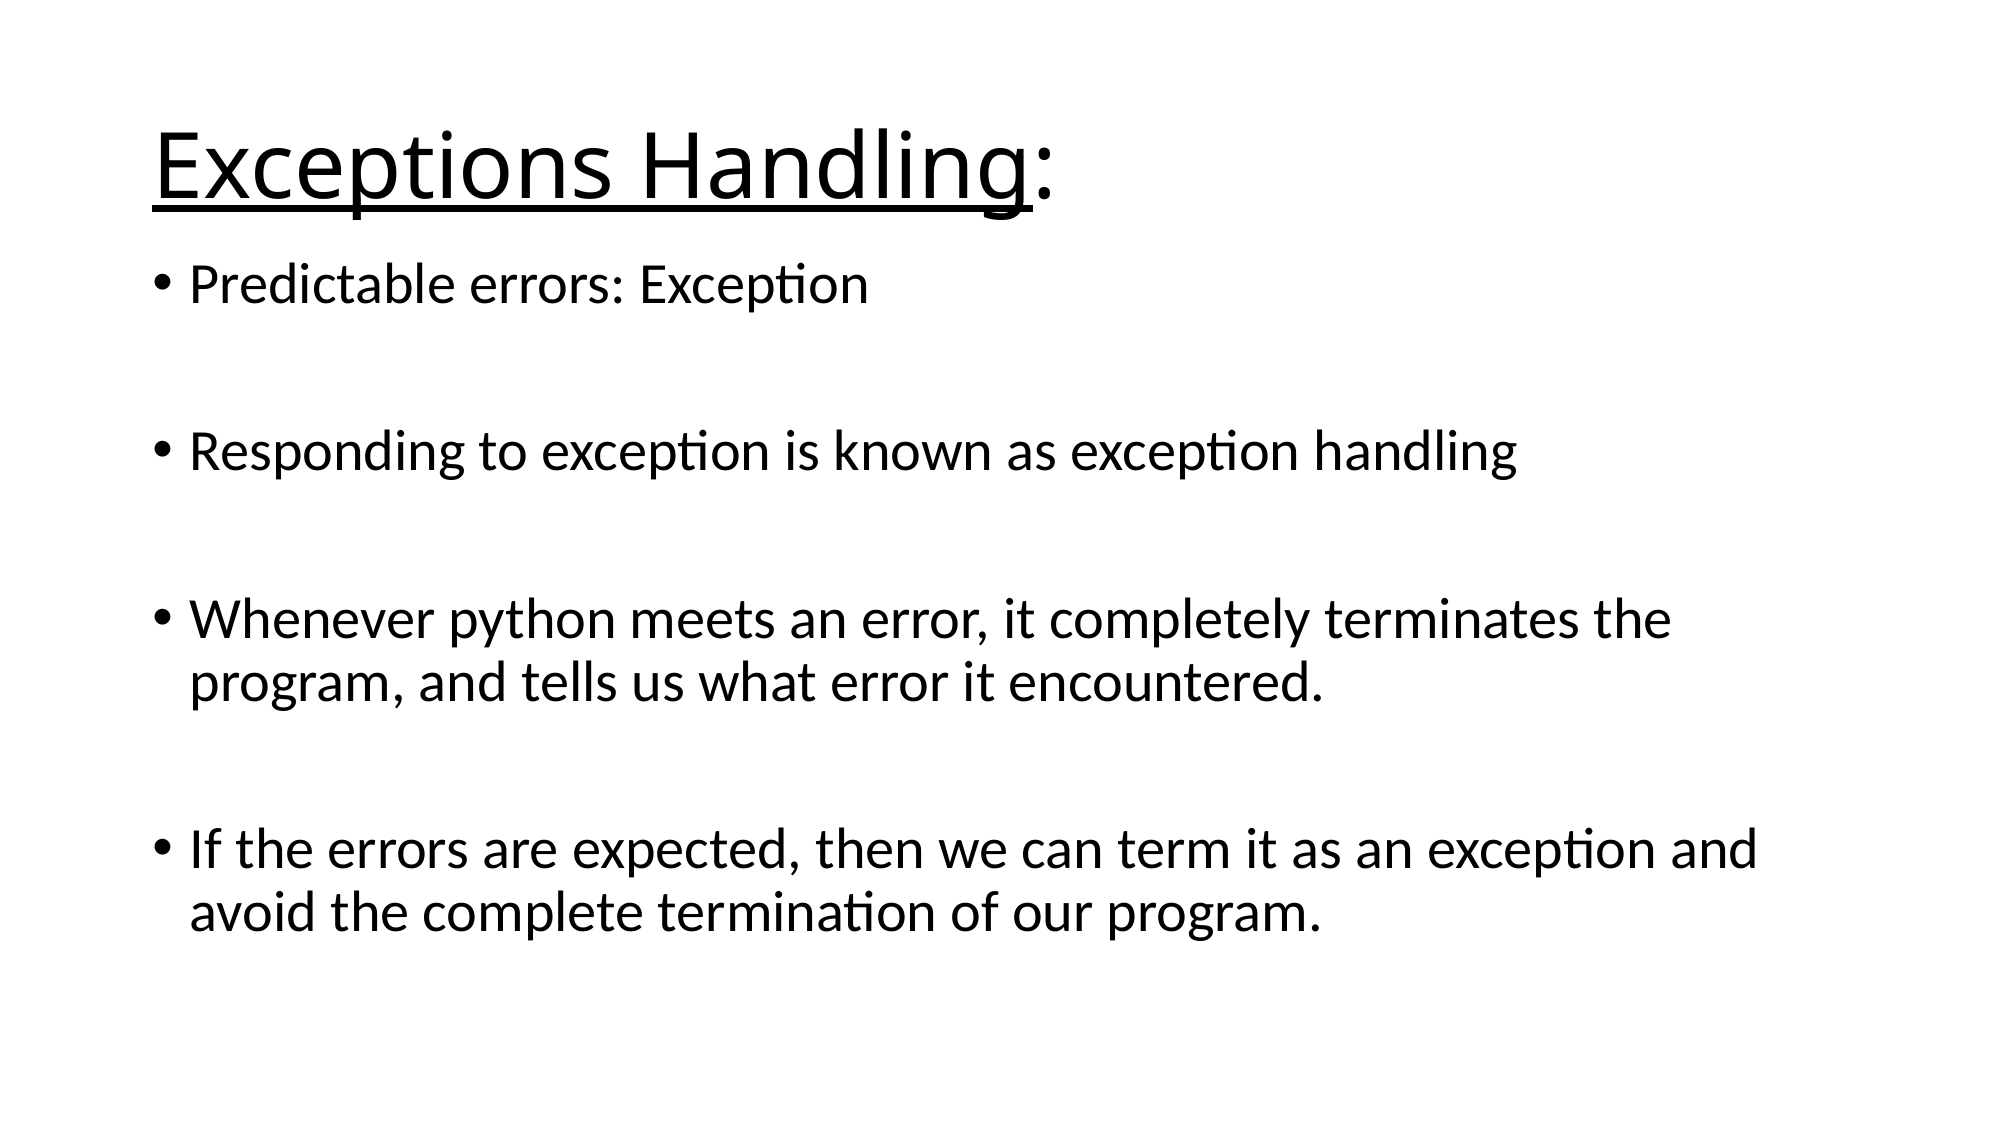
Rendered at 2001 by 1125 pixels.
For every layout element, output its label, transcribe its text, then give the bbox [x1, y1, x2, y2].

list Predictable errors: Exception Responding to exception is known as exception handling Whenever python meets an error, it completely terminates the program, and tells us what error it encountered. If the errors are expected, then we can term it as an exception and avoid the complete termination of our program. [137, 245, 1863, 960]
title Exceptions Handling: [137, 59, 1863, 245]
